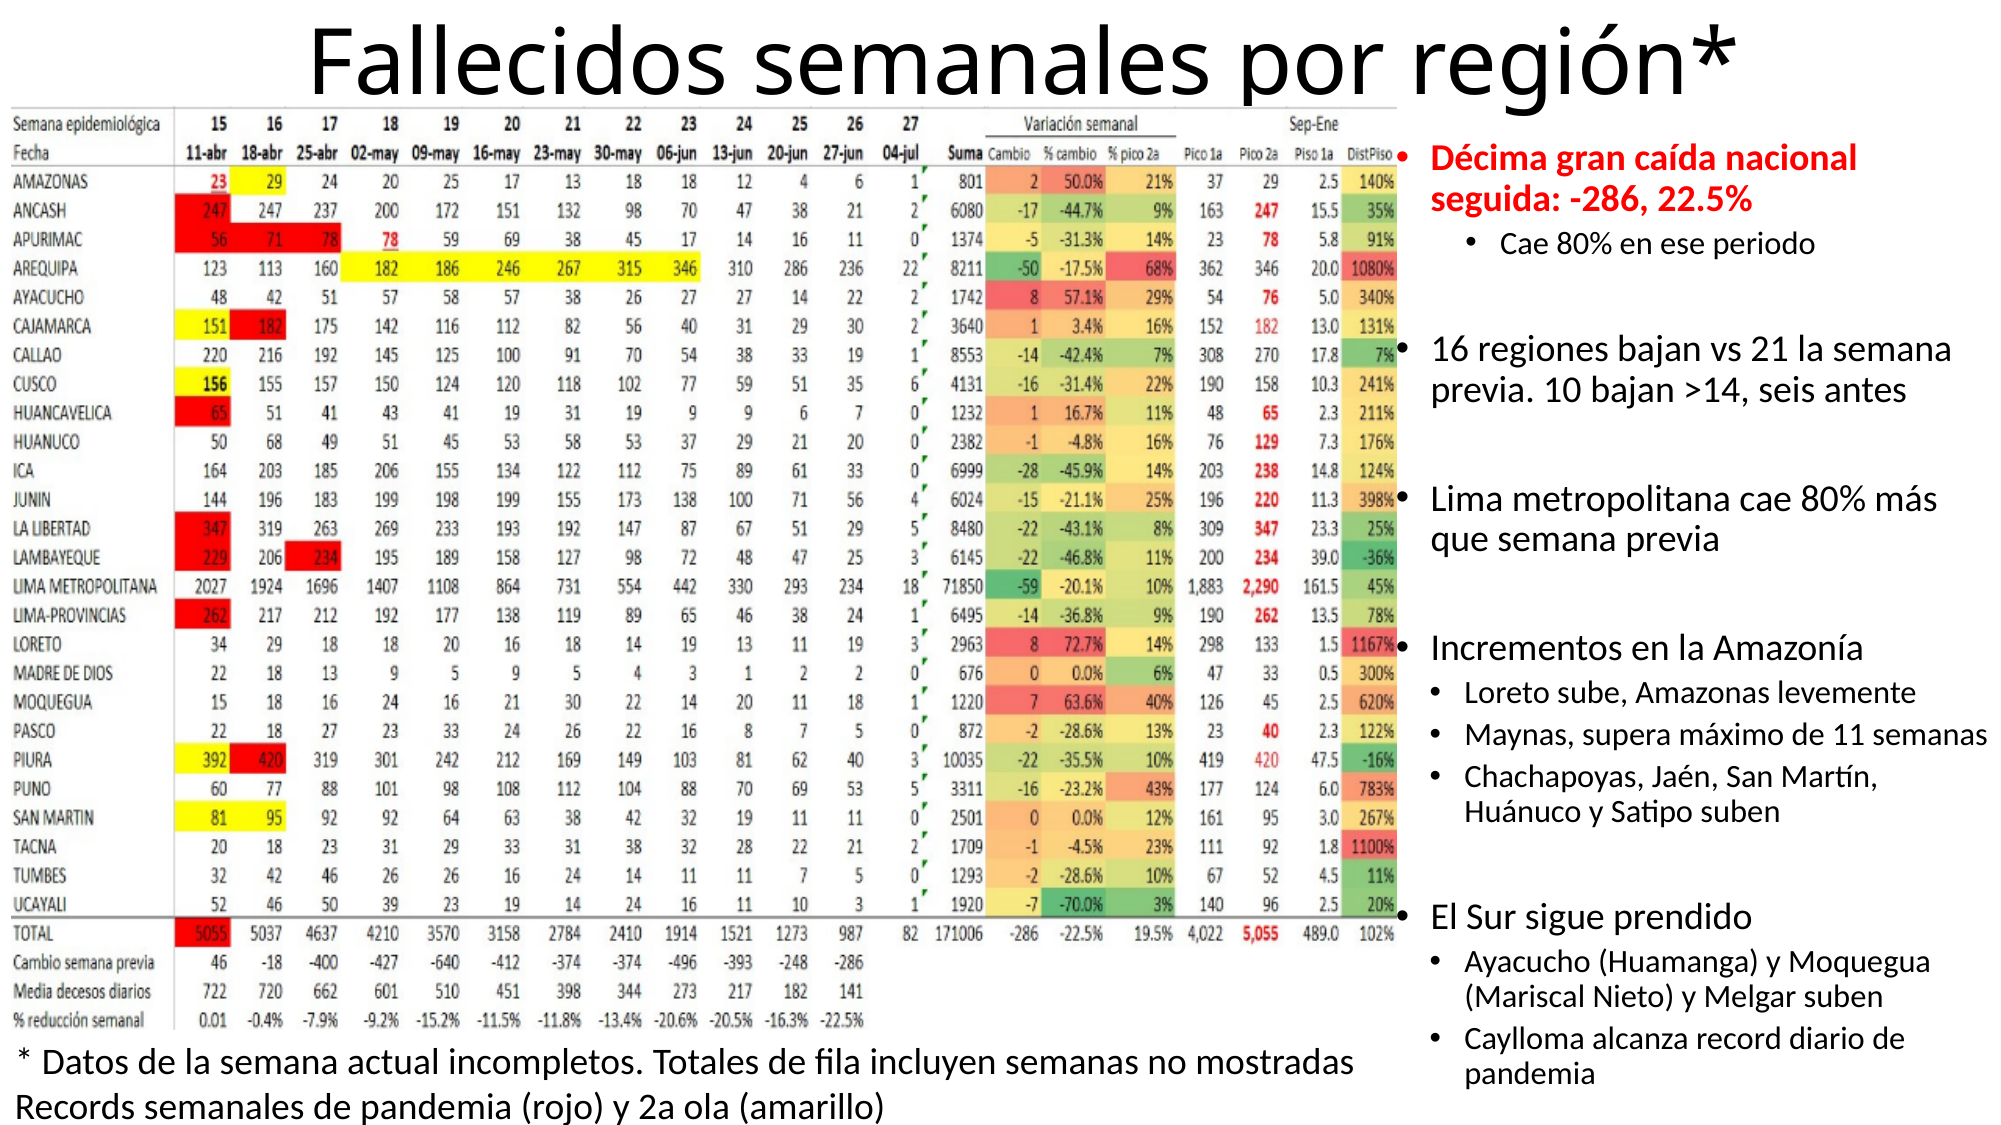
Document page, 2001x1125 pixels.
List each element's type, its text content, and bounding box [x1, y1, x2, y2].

text_box Décima gran caída nacional seguida: -286, 22.5% Cae 80% en ese periodo 16 regiones bajan vs 21 la semana previa. 10 bajan >14, seis antes Lima metropolitana cae 80% más que semana previa Incrementos en la Amazonía Loreto sube, Amazonas levemente Maynas, supera máximo de 11 semanas Chachapoyas, Jaén, San Martín, Huánuco y Satipo suben El Sur sigue prendido Ayacucho (Huamanga) y Moquegua (Mariscal Nieto) y Melgar suben Caylloma alcanza record diario de pandemia [1380, 130, 2000, 1125]
title Fallecidos semanales por región* [161, 0, 1887, 130]
picture [11, 106, 1397, 1030]
text_box * Datos de la semana actual incompletos. Totales de fila incluyen semanas no mostradas Records semanales de pandemia (rojo) y 2a ola (amarillo) [0, 1029, 1380, 1125]
